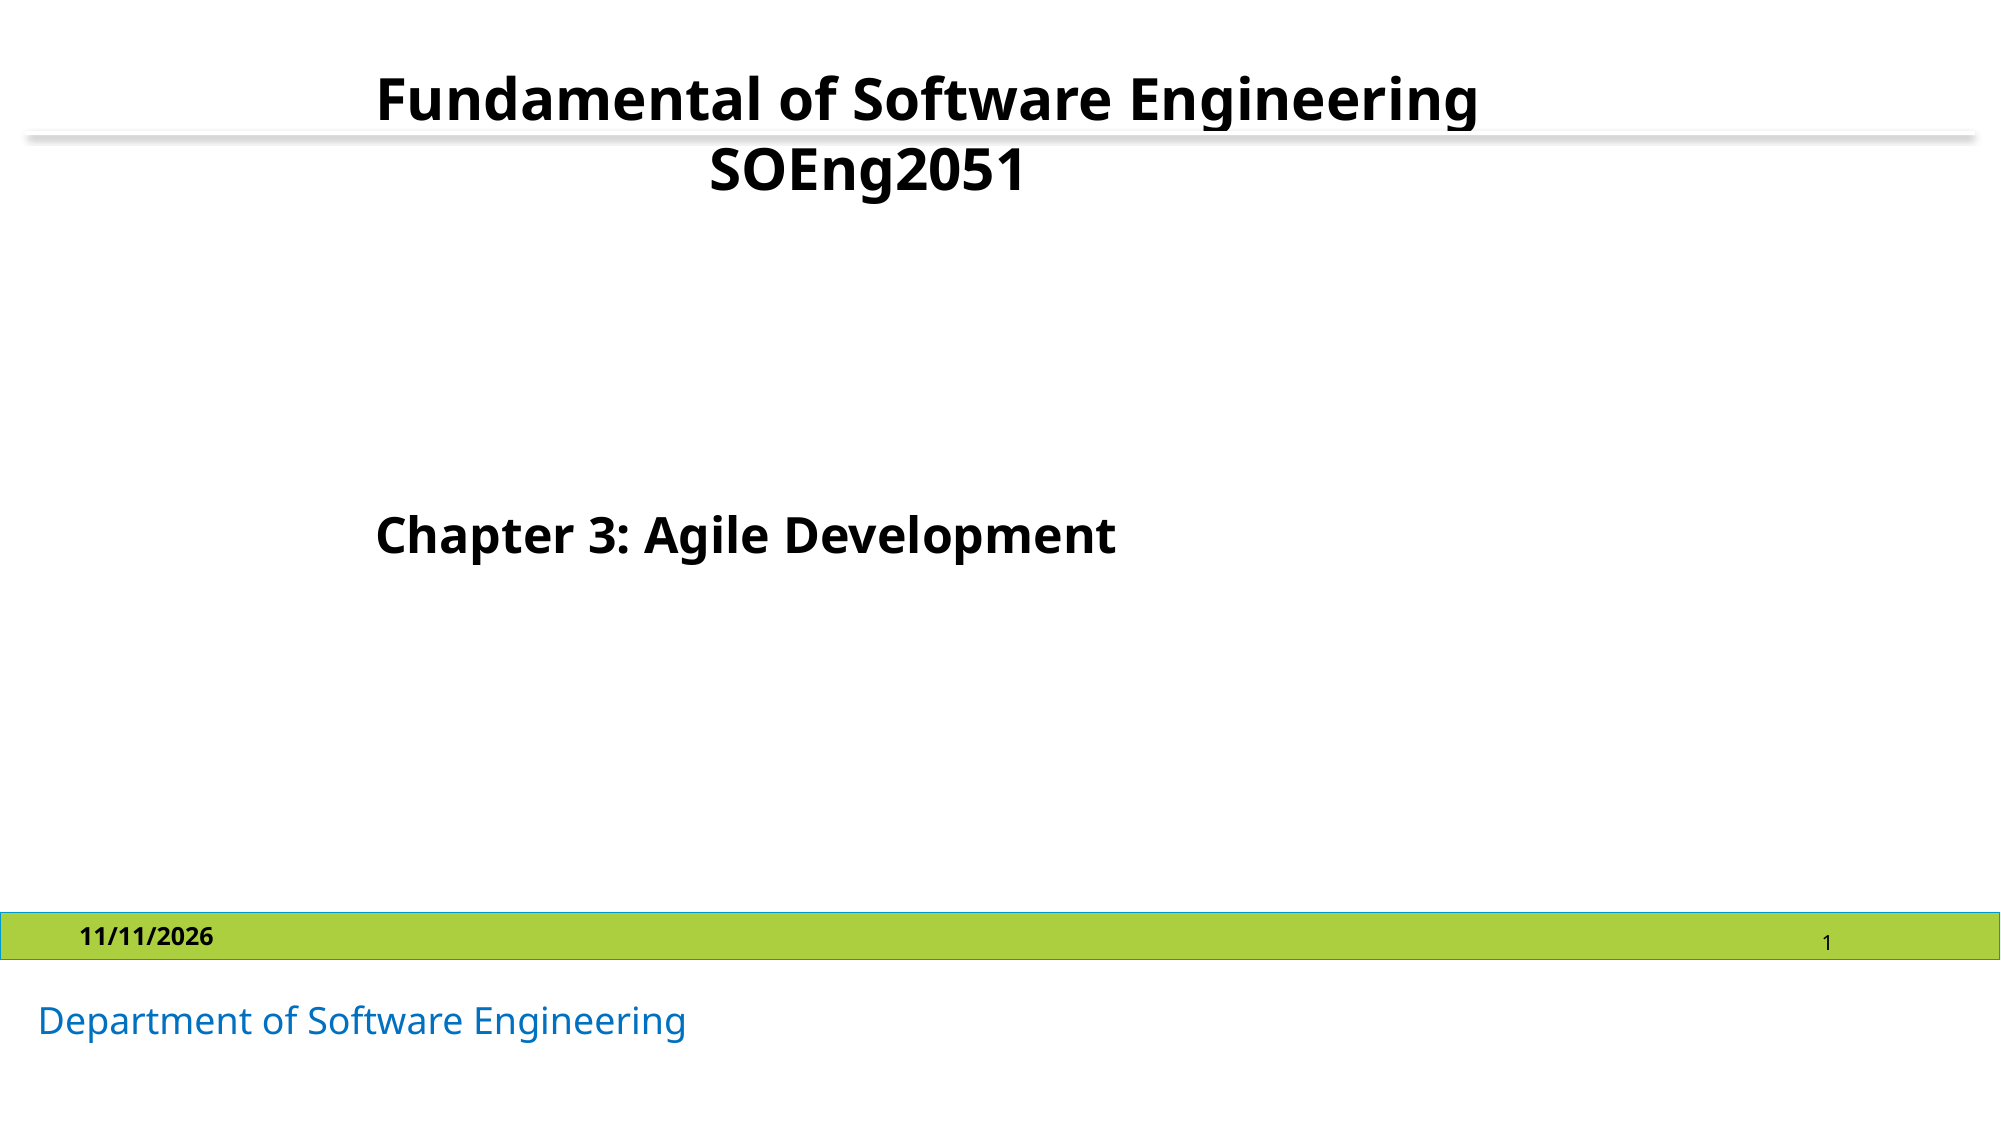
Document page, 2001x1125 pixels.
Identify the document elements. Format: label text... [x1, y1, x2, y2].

title Fundamental of Software Engineering SOEng2051 [375, 62, 1644, 129]
text_box Department of Software Engineering [22, 989, 898, 1050]
title Fundamental of Software Engineering SOEng2051 [375, 146, 1644, 200]
subtitle Chapter 3: Agile Development [375, 375, 1644, 567]
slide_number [78, 912, 2000, 976]
slide_number 1 [1416, 921, 1834, 960]
